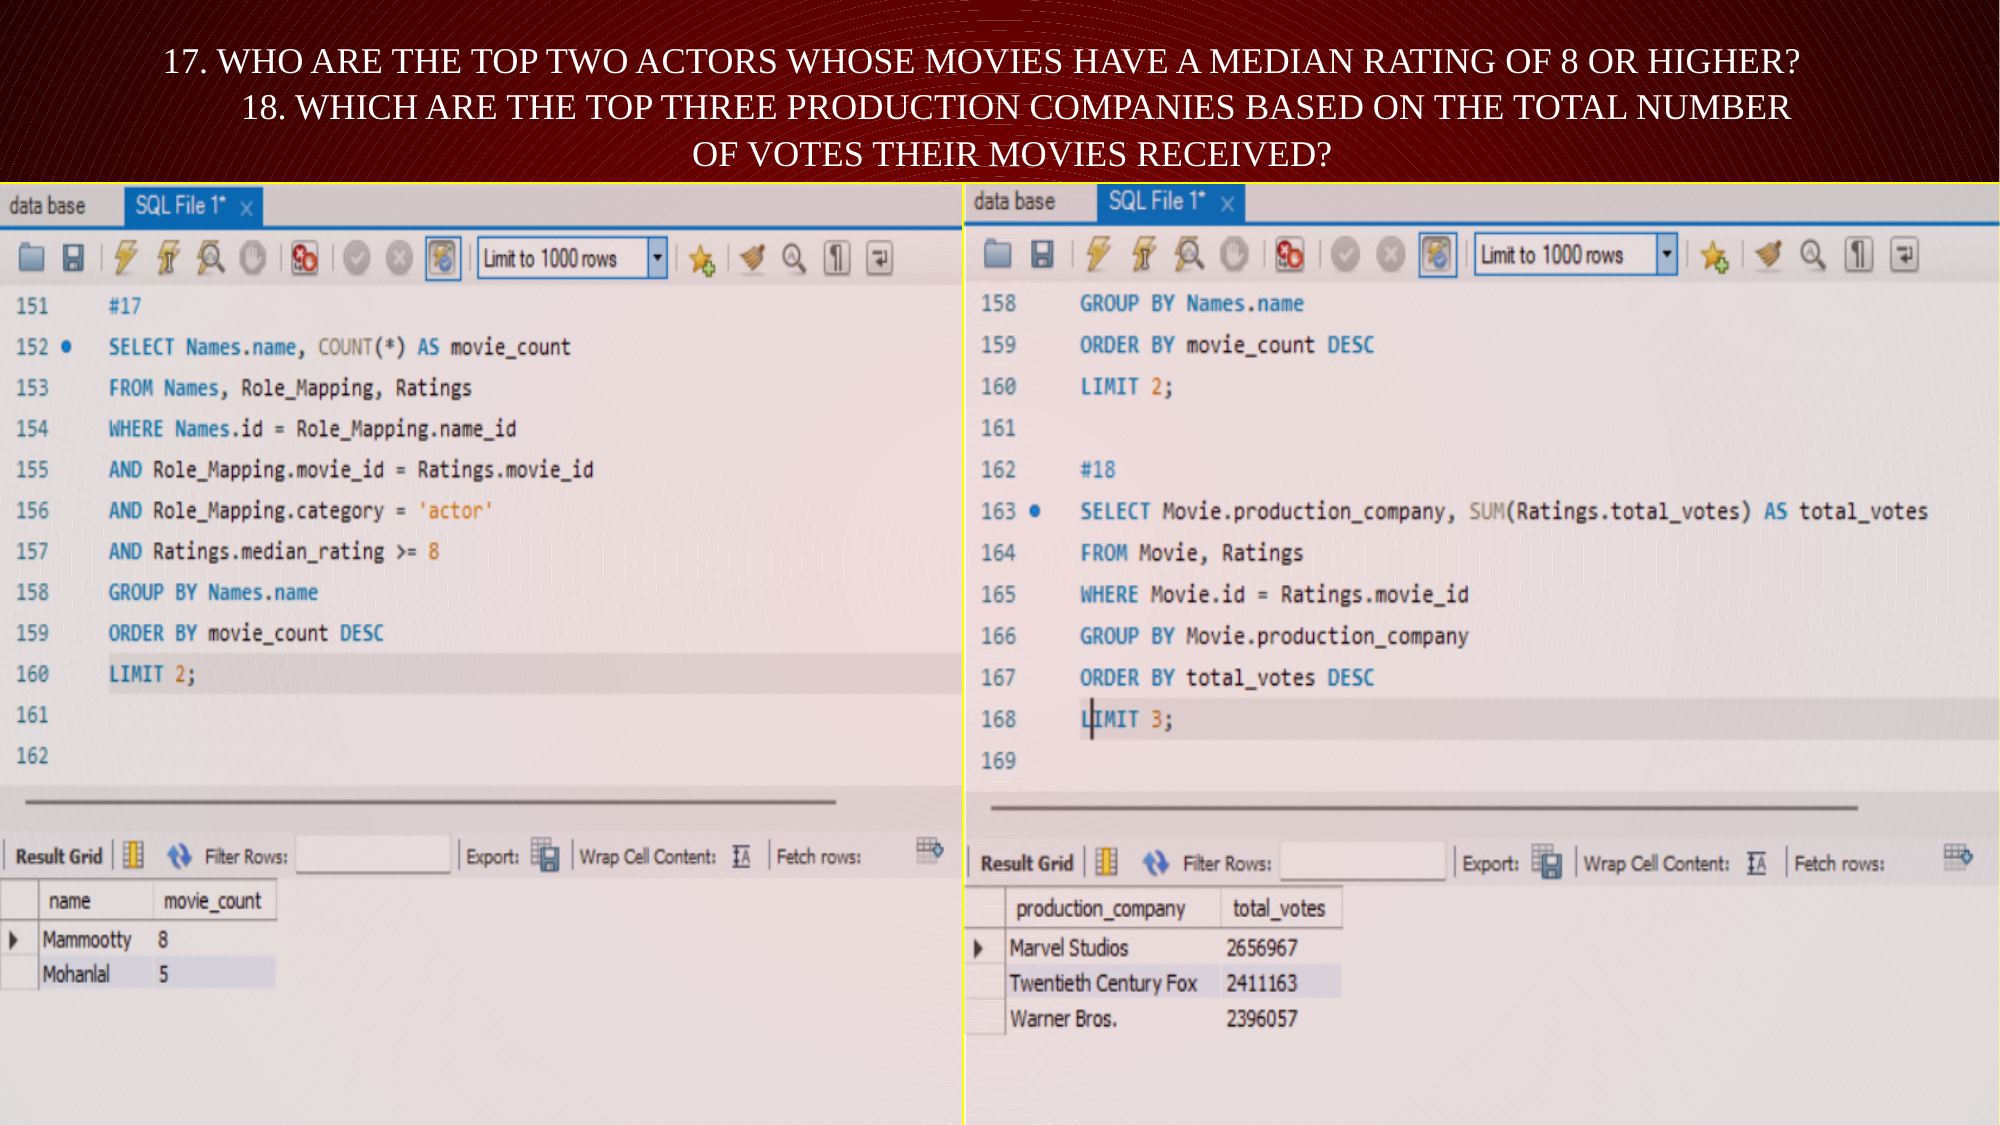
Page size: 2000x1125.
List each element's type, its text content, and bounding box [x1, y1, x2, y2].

picture [0, 182, 2000, 1125]
title 17. Who are the top two actors whose movies have a median rating of 8 or higher? 18. Which are the top three production companies based on the total number of votes their movies received? [137, 19, 1837, 179]
